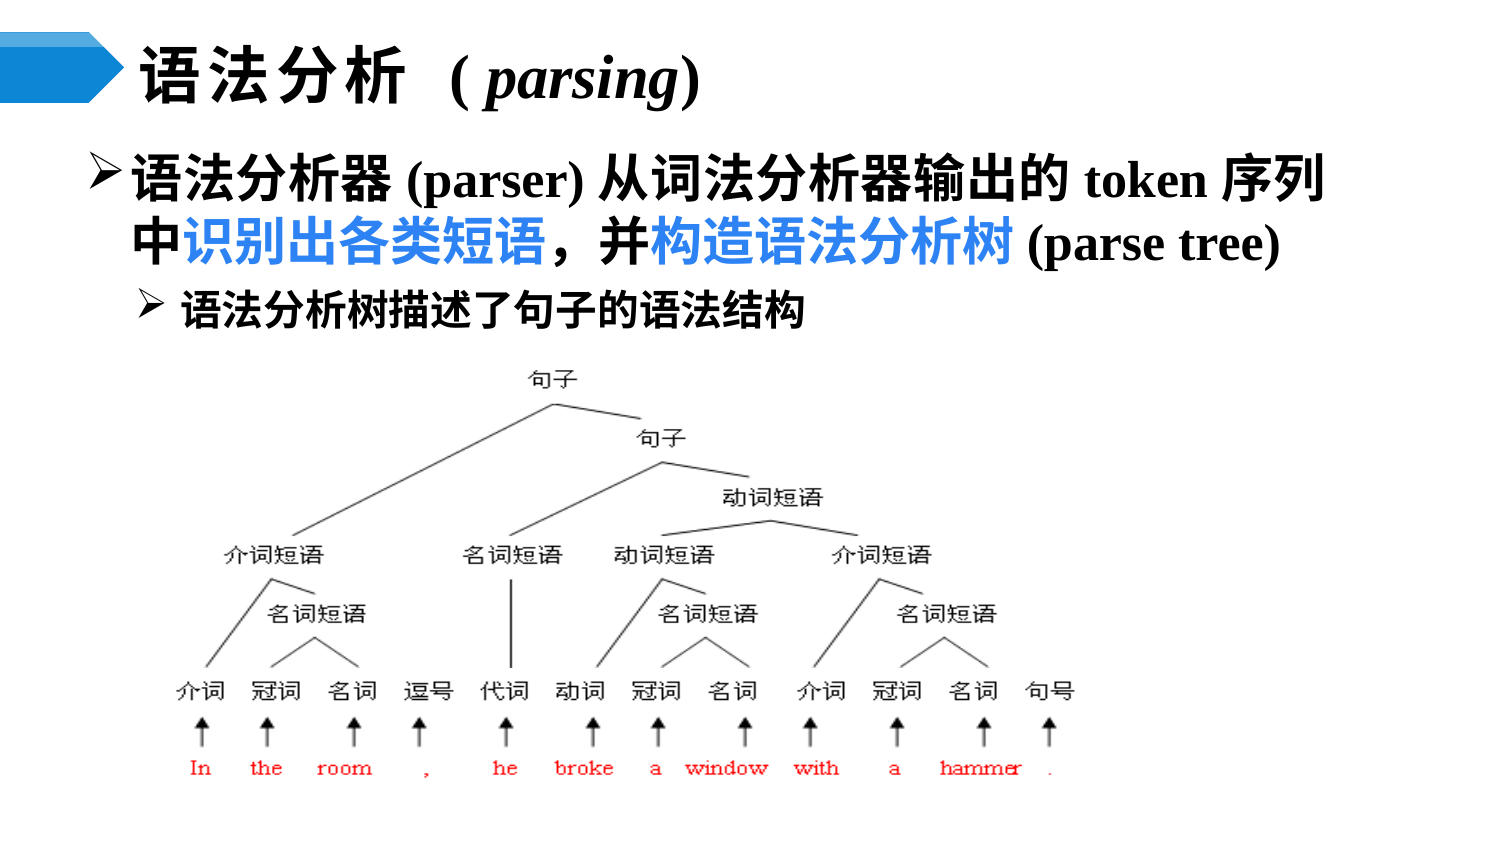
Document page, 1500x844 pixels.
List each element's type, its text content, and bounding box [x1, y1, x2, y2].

picture [166, 676, 1082, 785]
title 语法分析 ( parsing) [130, 43, 1425, 103]
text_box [0, 31, 125, 104]
list 语法分析器(parser)从词法分析器输出的token序列中识别出各类短语，并构造语法分析树(parse tree) 语法分析树描述了句子的语法结构 [70, 138, 1341, 741]
picture [173, 362, 1093, 668]
